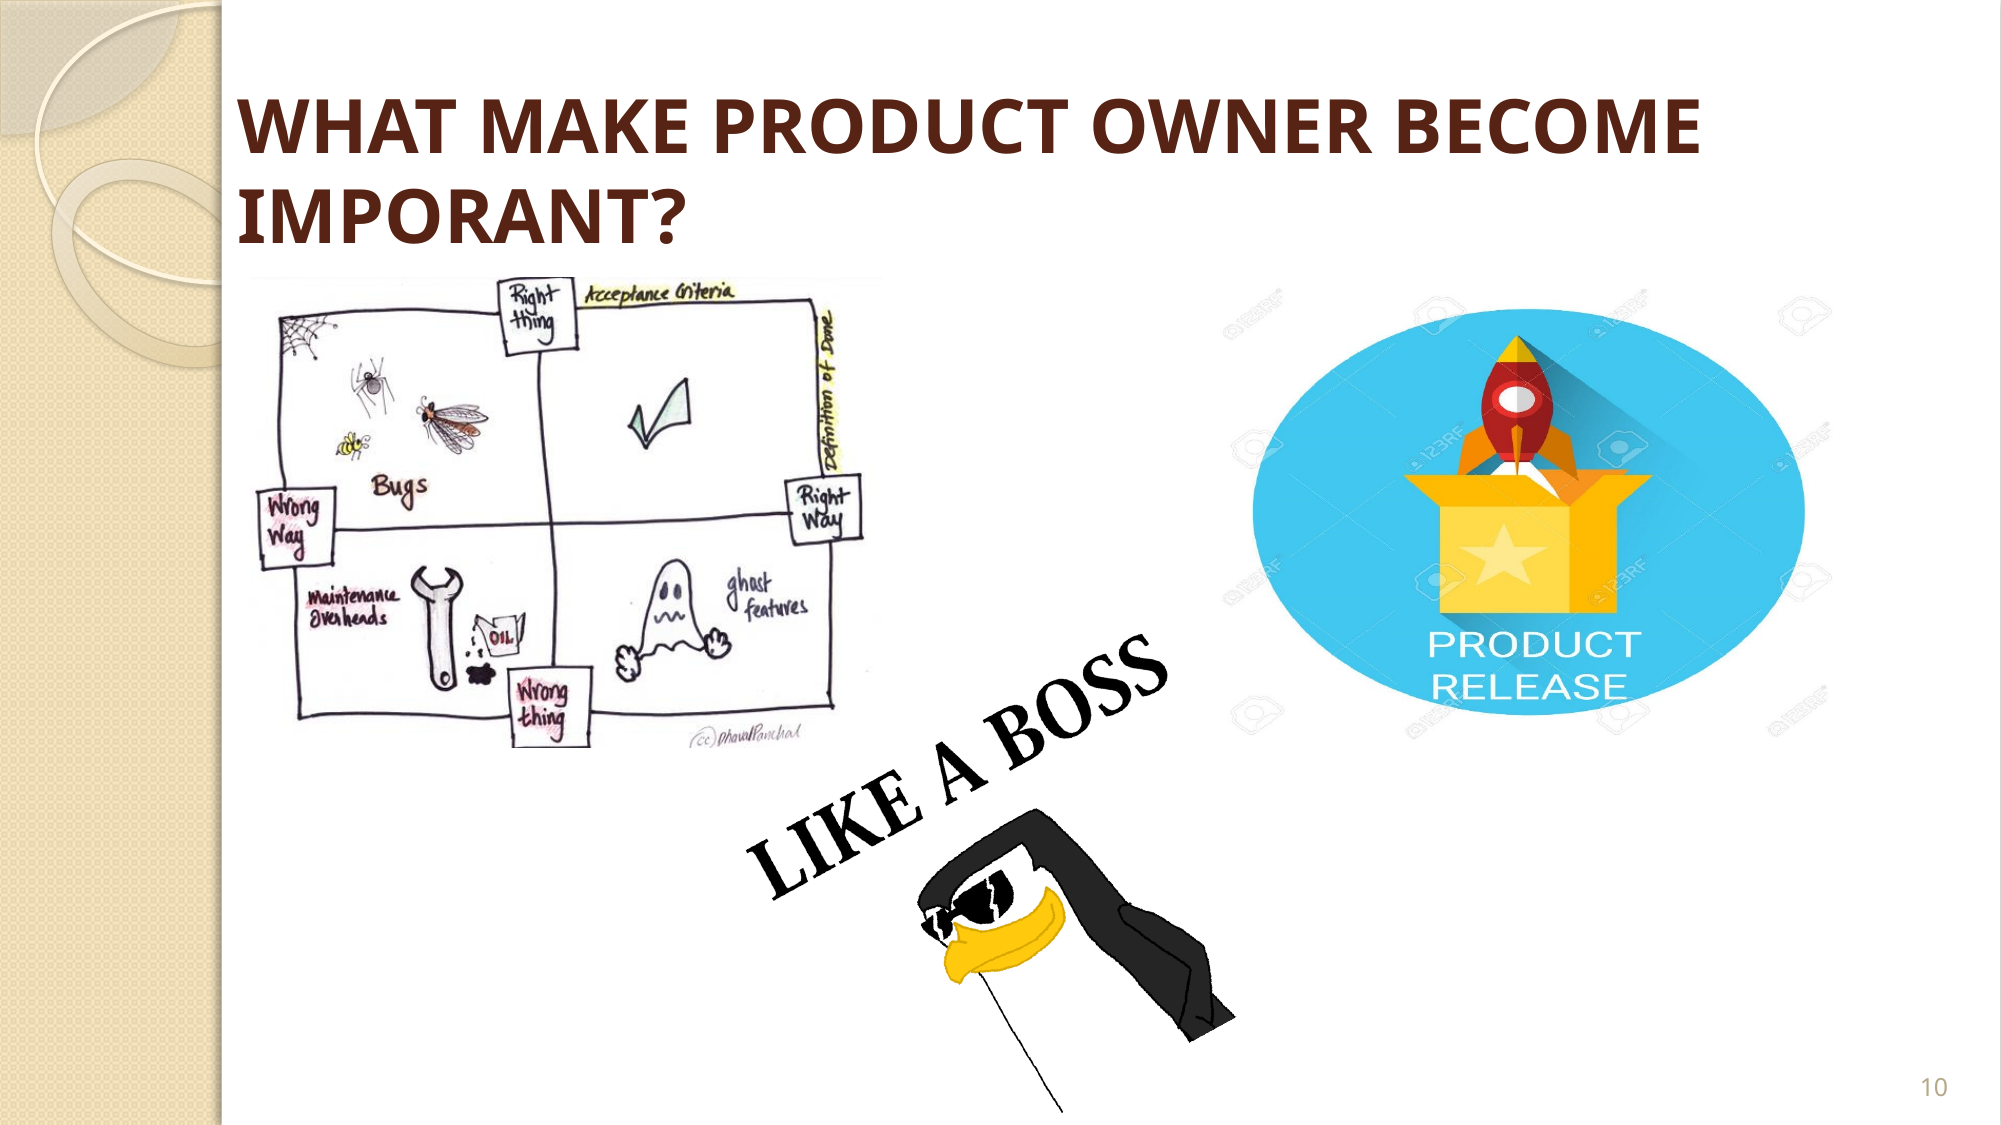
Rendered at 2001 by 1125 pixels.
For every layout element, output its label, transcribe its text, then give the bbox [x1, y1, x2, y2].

picture [250, 277, 1850, 1125]
slide_number 10 [1883, 1034, 1984, 1113]
title WHAT MAKE PRODUCT OWNER BECOME IMPORANT? [222, 60, 2000, 278]
